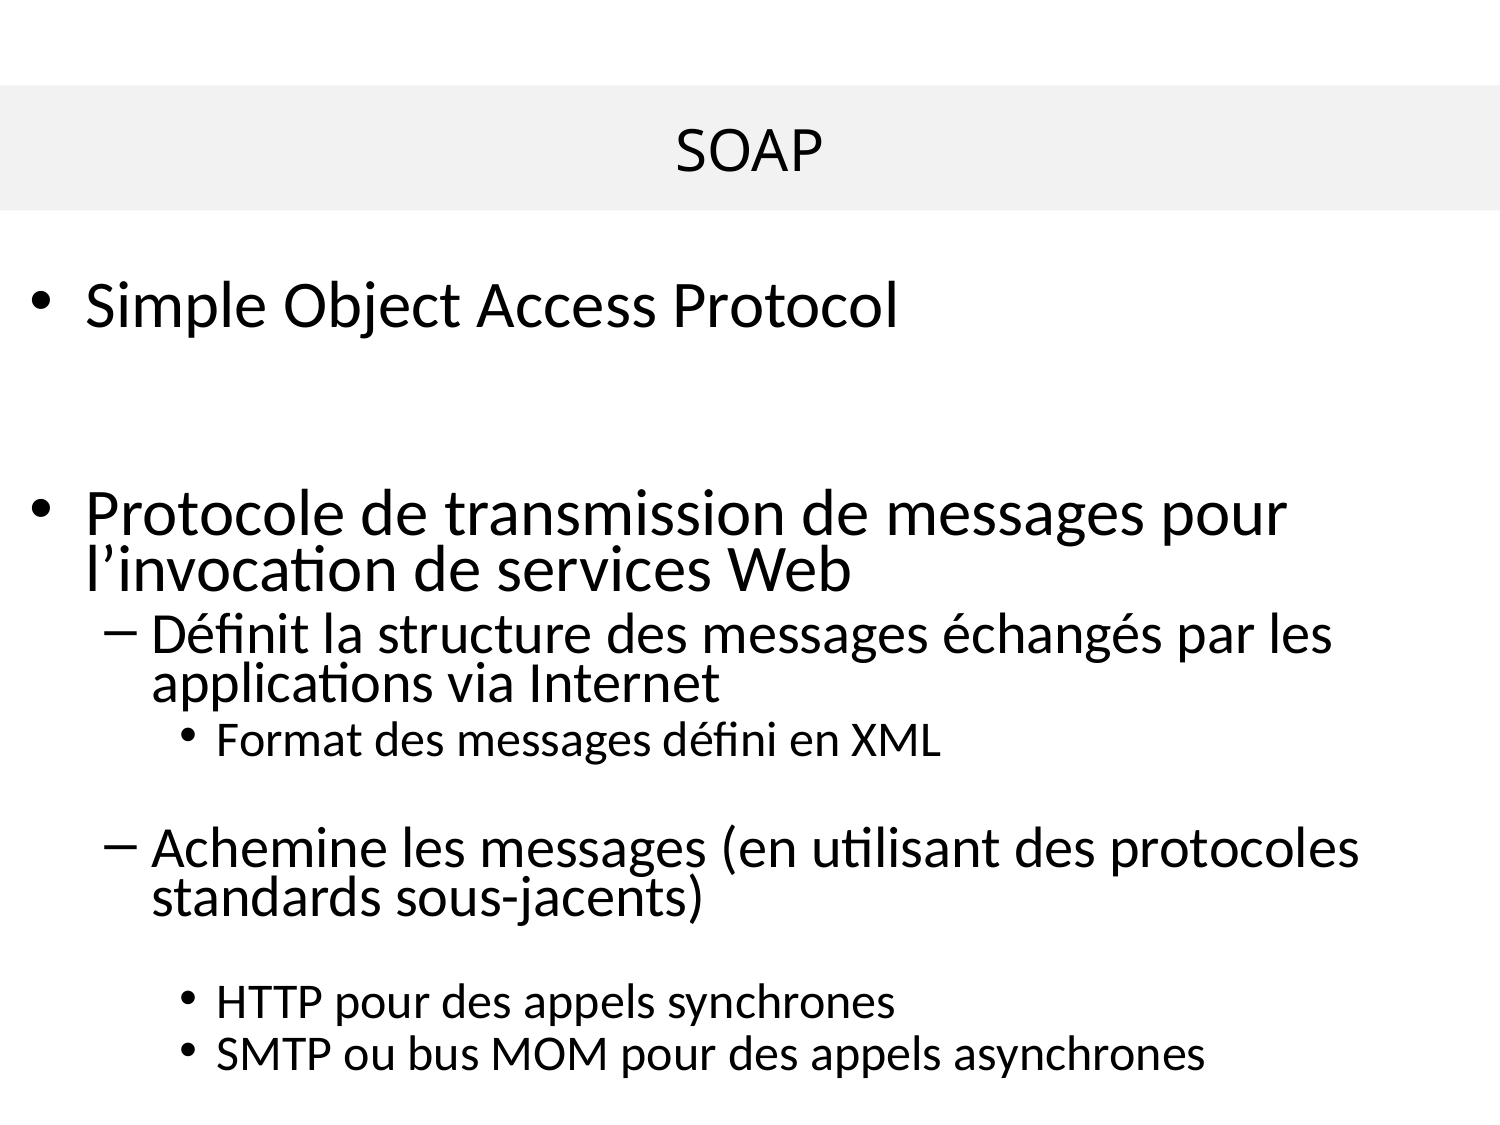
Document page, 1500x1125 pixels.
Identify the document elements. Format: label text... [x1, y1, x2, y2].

list Simple Object Access Protocol Protocole de transmission de messages pour l’invocation de services Web Définit la structure des messages échangés par les applications via Internet Format des messages défini en XML Achemine les messages (en utilisant des protocoles standards sous-jacents) HTTP pour des appels synchrones SMTP ou bus MOM pour des appels asynchrones [14, 275, 1480, 916]
title SOAP [0, 85, 1500, 211]
